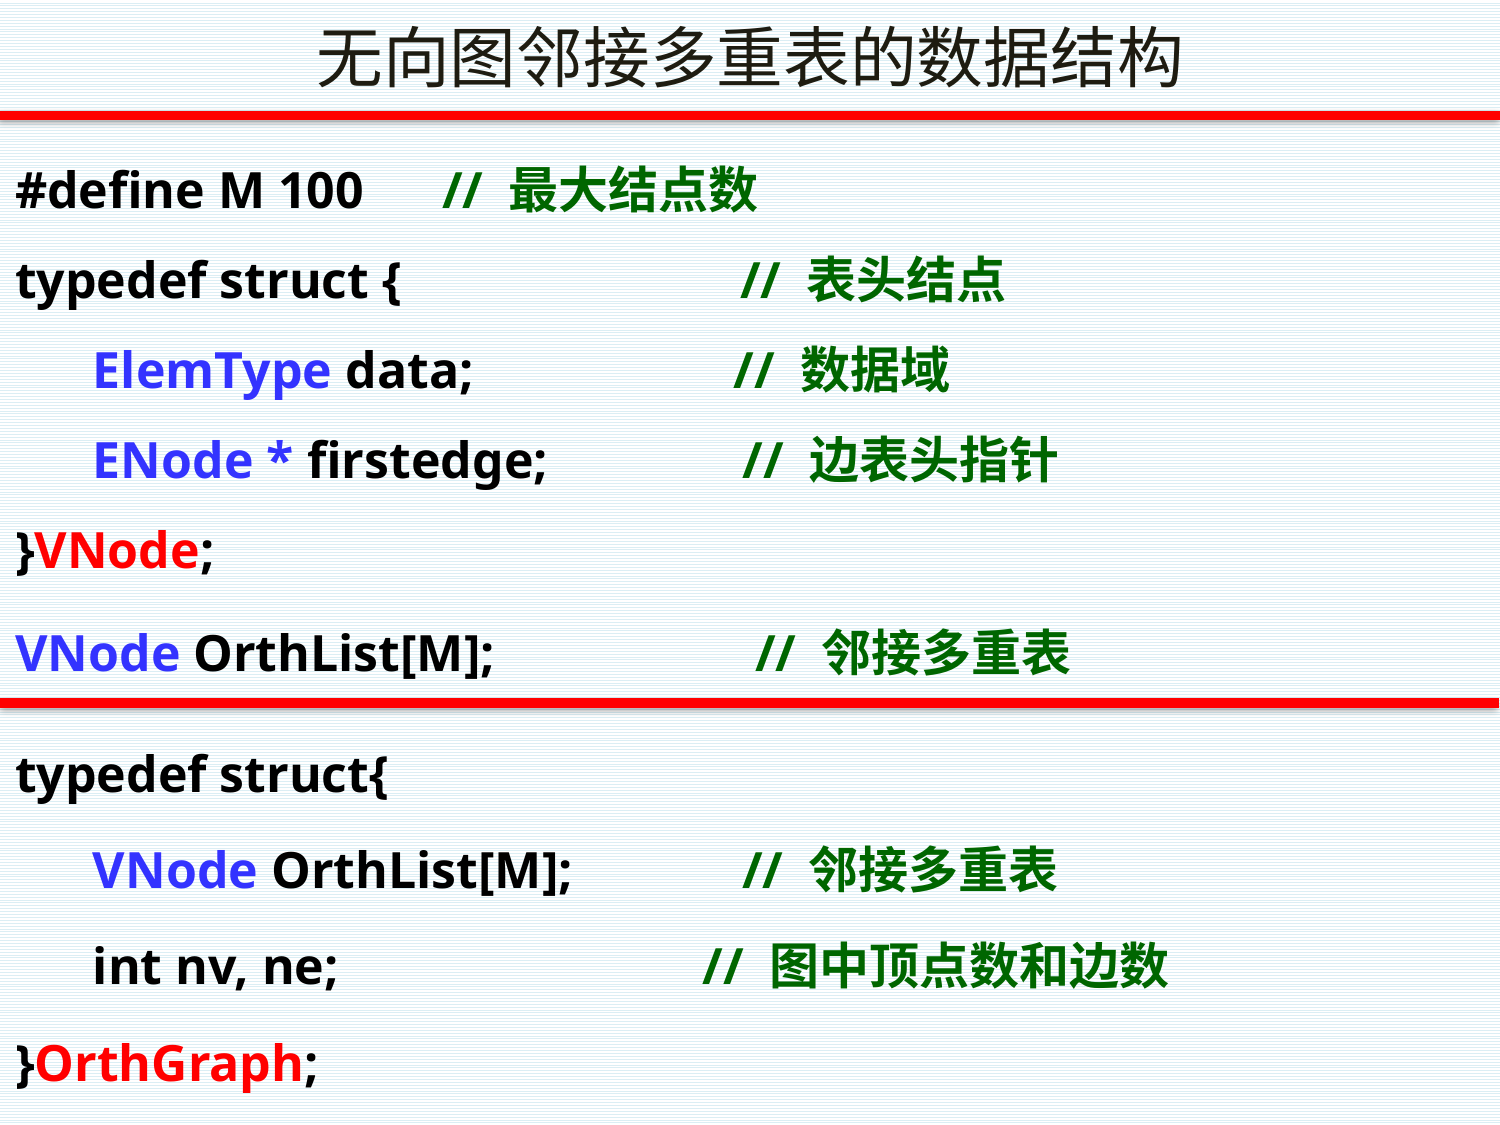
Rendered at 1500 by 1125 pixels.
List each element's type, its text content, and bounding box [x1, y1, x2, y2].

list #define M 100 // 最大结点数 typedef struct { // 表头结点 ElemType data; // 数据域 ENode * firstedge; // 边表头指针 }VNode; VNode OrthList[M]; // 邻接多重表 typedef struct{ VNode OrthList[M]; // 邻接多重表 int nv, ne; // 图中顶点数和边数 }OrthGraph; [0, 121, 1500, 699]
title 无向图邻接多重表的数据结构 [0, 6, 1500, 105]
list #define M 100 // 最大结点数 typedef struct { // 表头结点 ElemType data; // 数据域 ENode * firstedge; // 边表头指针 }VNode; VNode OrthList[M]; // 邻接多重表 typedef struct{ VNode OrthList[M]; // 邻接多重表 int nv, ne; // 图中顶点数和边数 }OrthGraph; [0, 714, 1500, 1121]
